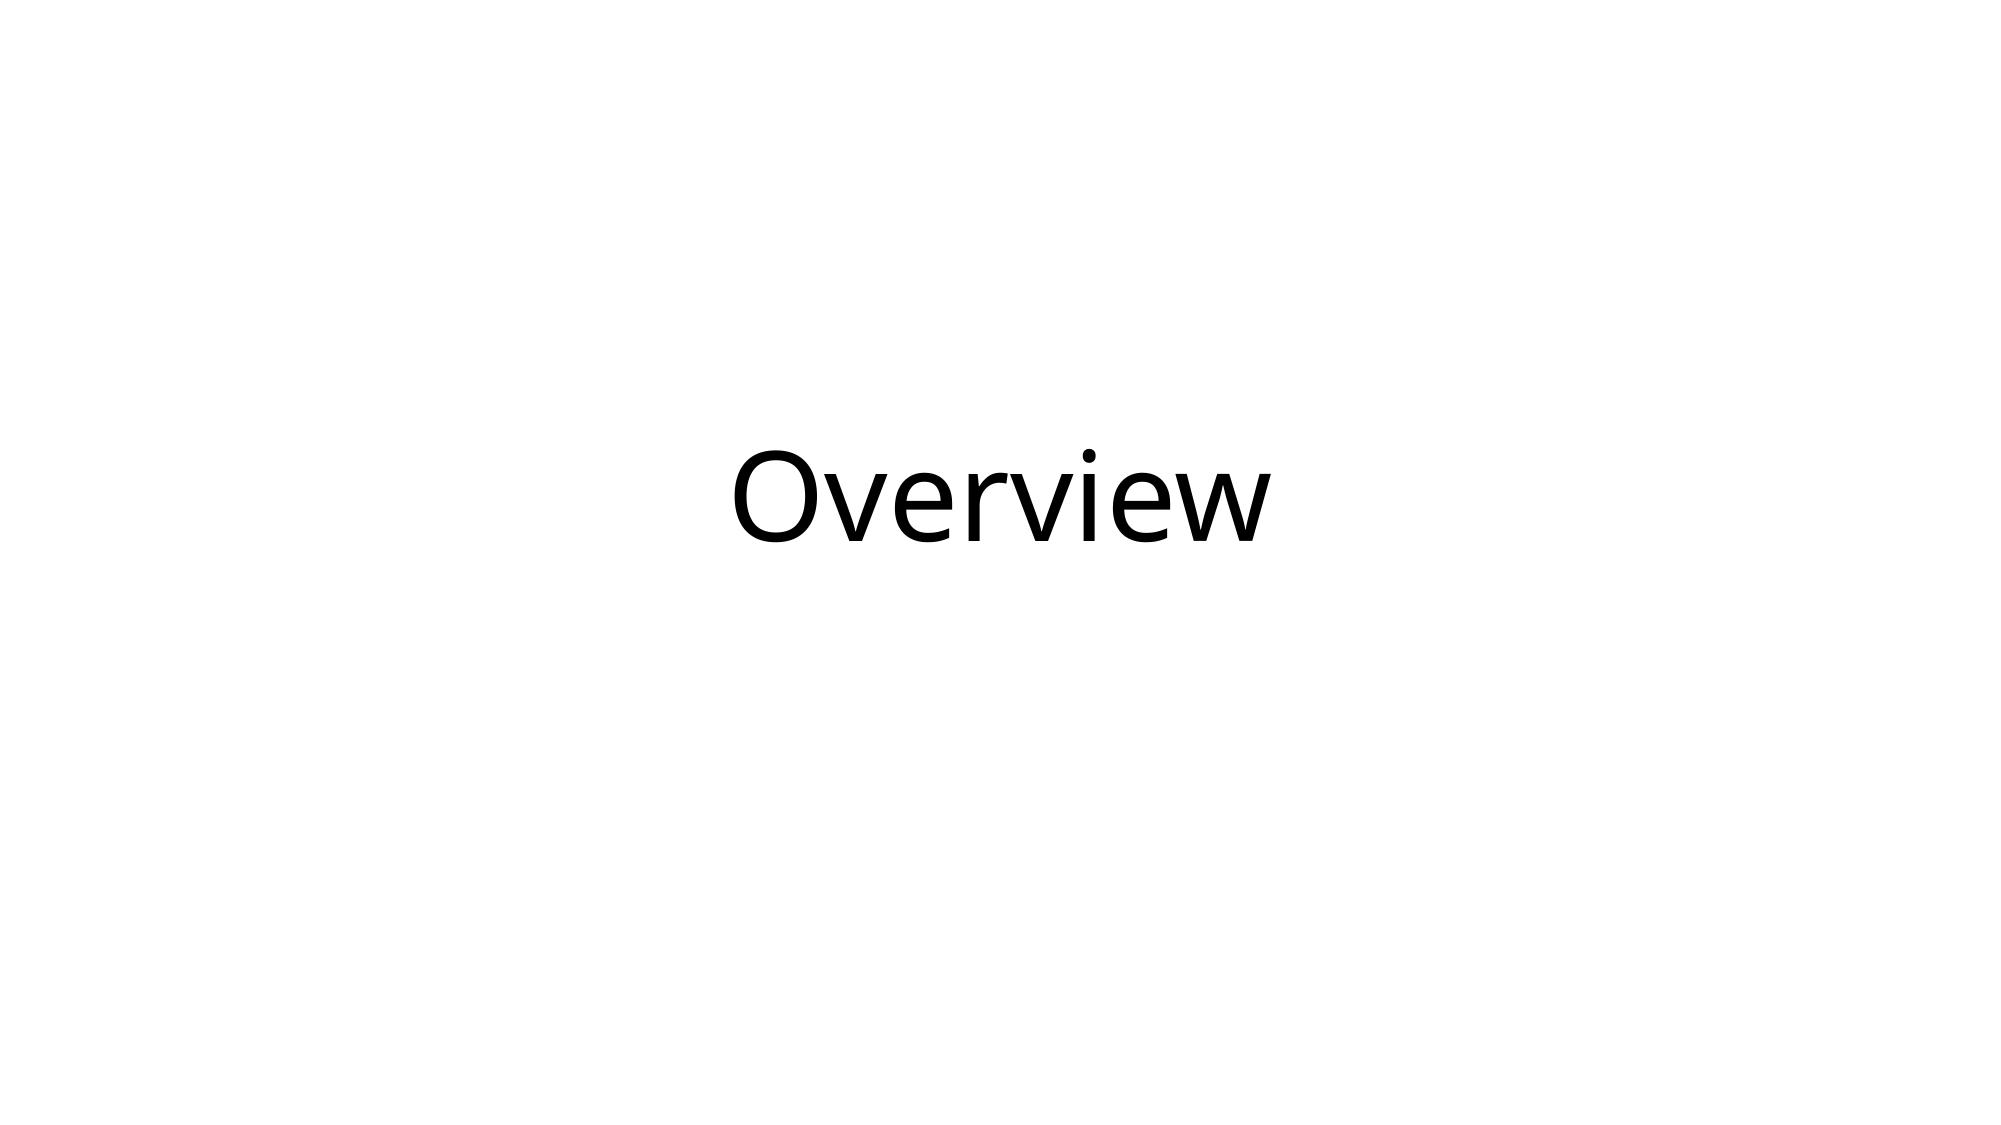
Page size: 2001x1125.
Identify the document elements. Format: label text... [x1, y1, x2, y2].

title Overview [249, 184, 1750, 576]
